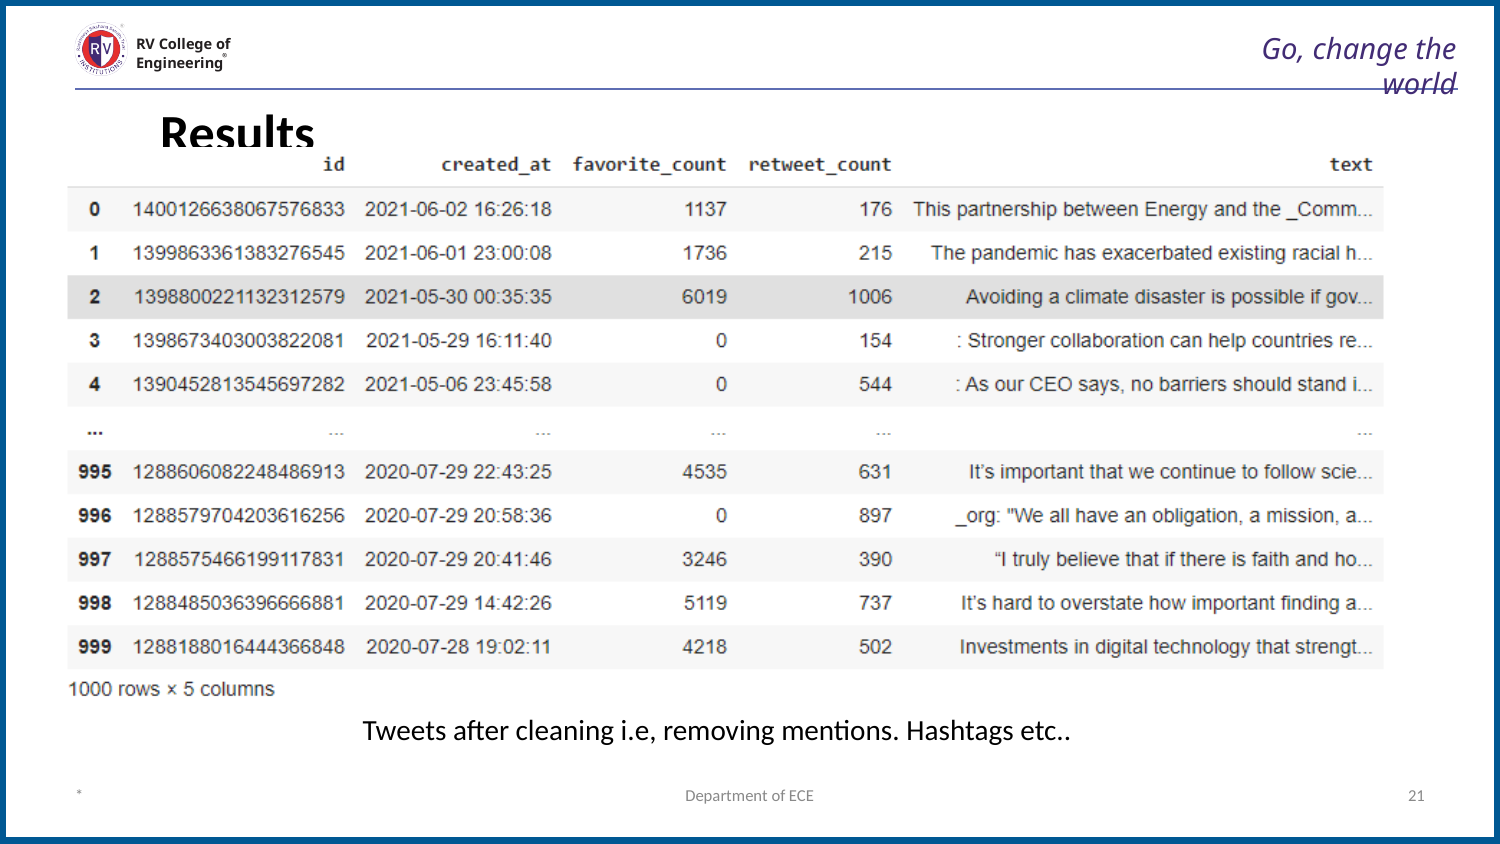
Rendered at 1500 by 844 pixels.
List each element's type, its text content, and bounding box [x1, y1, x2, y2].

text_box Department of ECE [510, 784, 990, 805]
text_box 21 [1080, 784, 1426, 805]
text_box RV College of Engineering [136, 32, 239, 71]
picture [62, 147, 1457, 713]
text_box [74, 22, 128, 76]
text_box [0, 0, 1500, 844]
title Go, change the world [1182, 30, 1457, 147]
text_box * [75, 784, 421, 805]
text_box Tweets after cleaning i.e, removing mentions. Hashtags etc.. [347, 696, 1467, 762]
text_box Results [160, 98, 921, 145]
